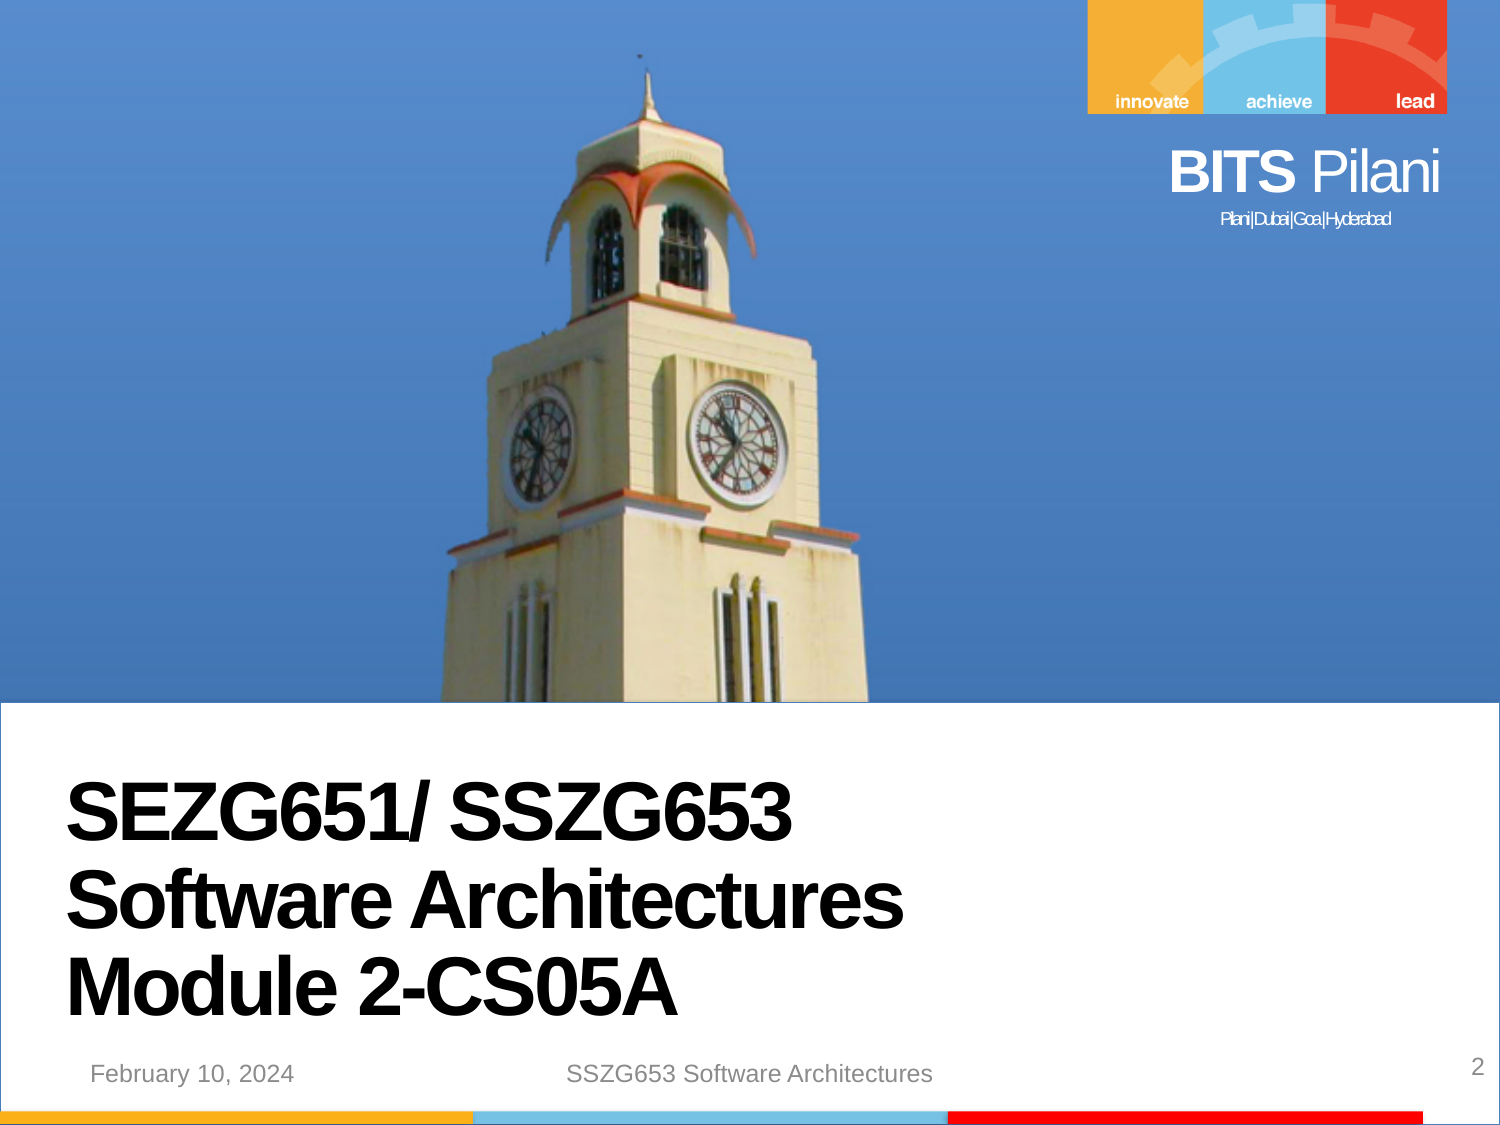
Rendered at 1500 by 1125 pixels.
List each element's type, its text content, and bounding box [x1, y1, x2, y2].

footer SSZG653 Software Architectures [512, 1042, 988, 1103]
slide_number 2 [1149, 1035, 1500, 1096]
list SEZG651/ SSZG653 Software Architectures Module 2-CS05A [50, 762, 1438, 1025]
picture [0, 0, 1500, 702]
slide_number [75, 1042, 425, 1103]
